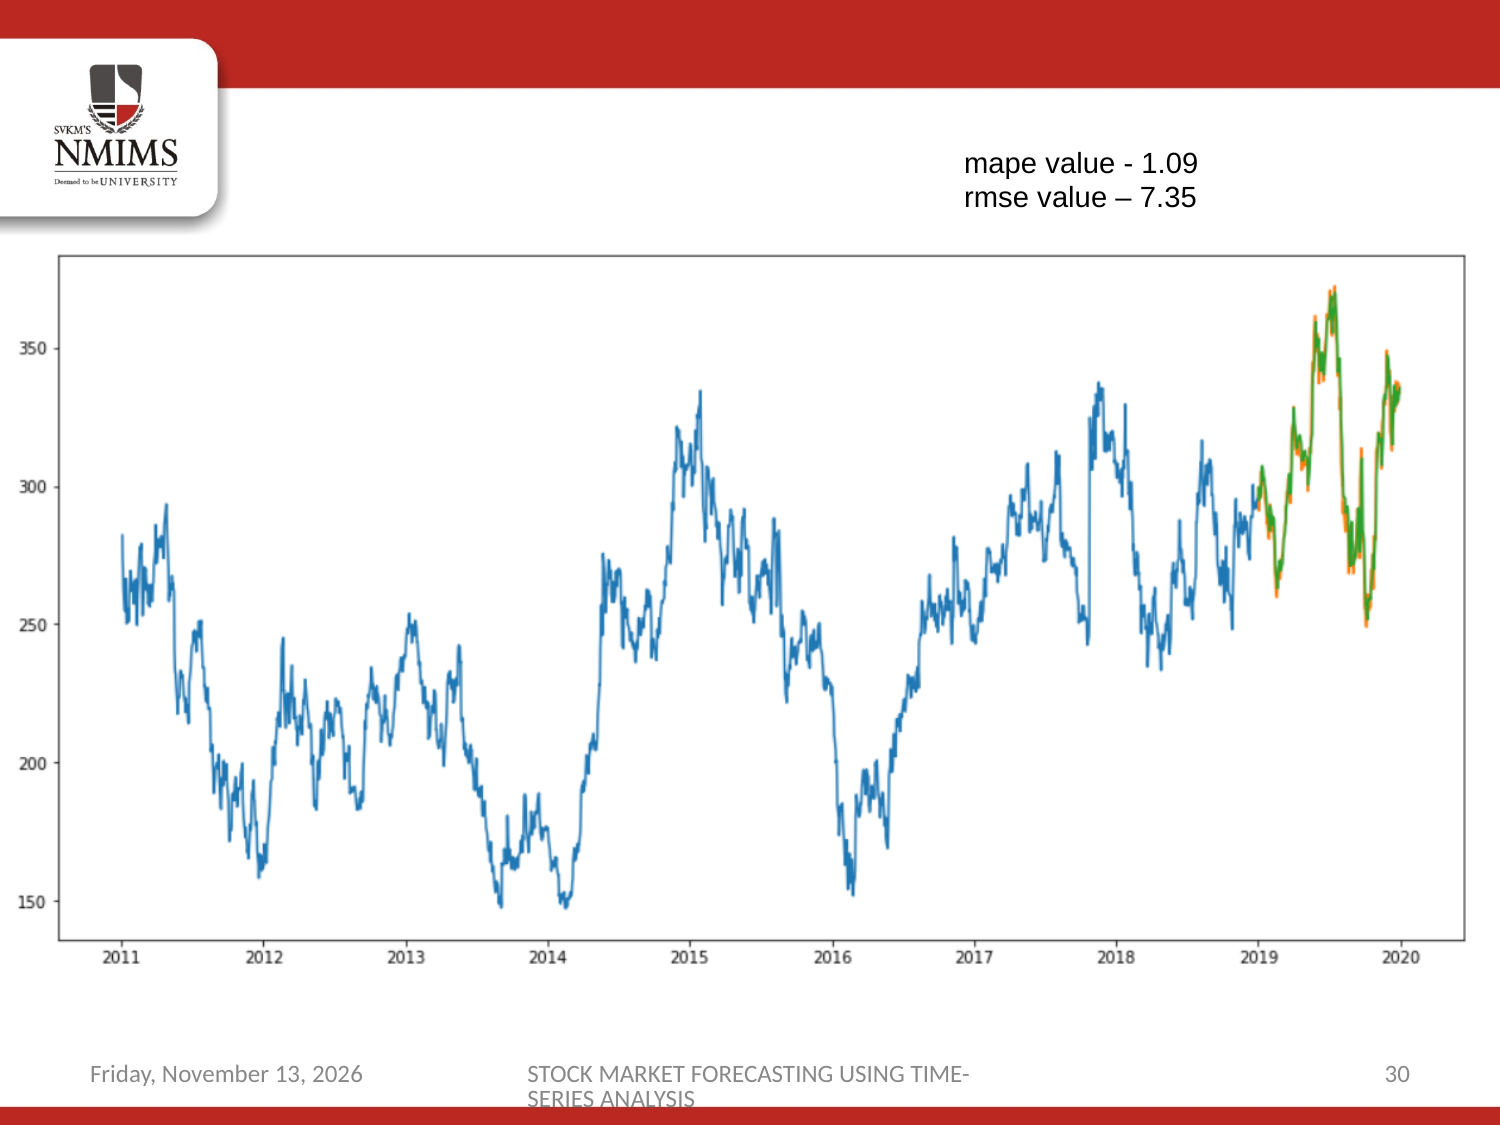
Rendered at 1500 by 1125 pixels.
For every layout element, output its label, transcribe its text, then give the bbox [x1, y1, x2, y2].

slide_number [75, 1042, 425, 1103]
footer STOCK MARKET FORECASTING USING TIME-SERIES ANALYSIS [512, 1042, 988, 1103]
picture [0, 0, 1500, 1125]
text_box mape value - 1.09 rmse value – 7.35 [949, 136, 1462, 222]
slide_number 30 [1074, 1042, 1425, 1103]
